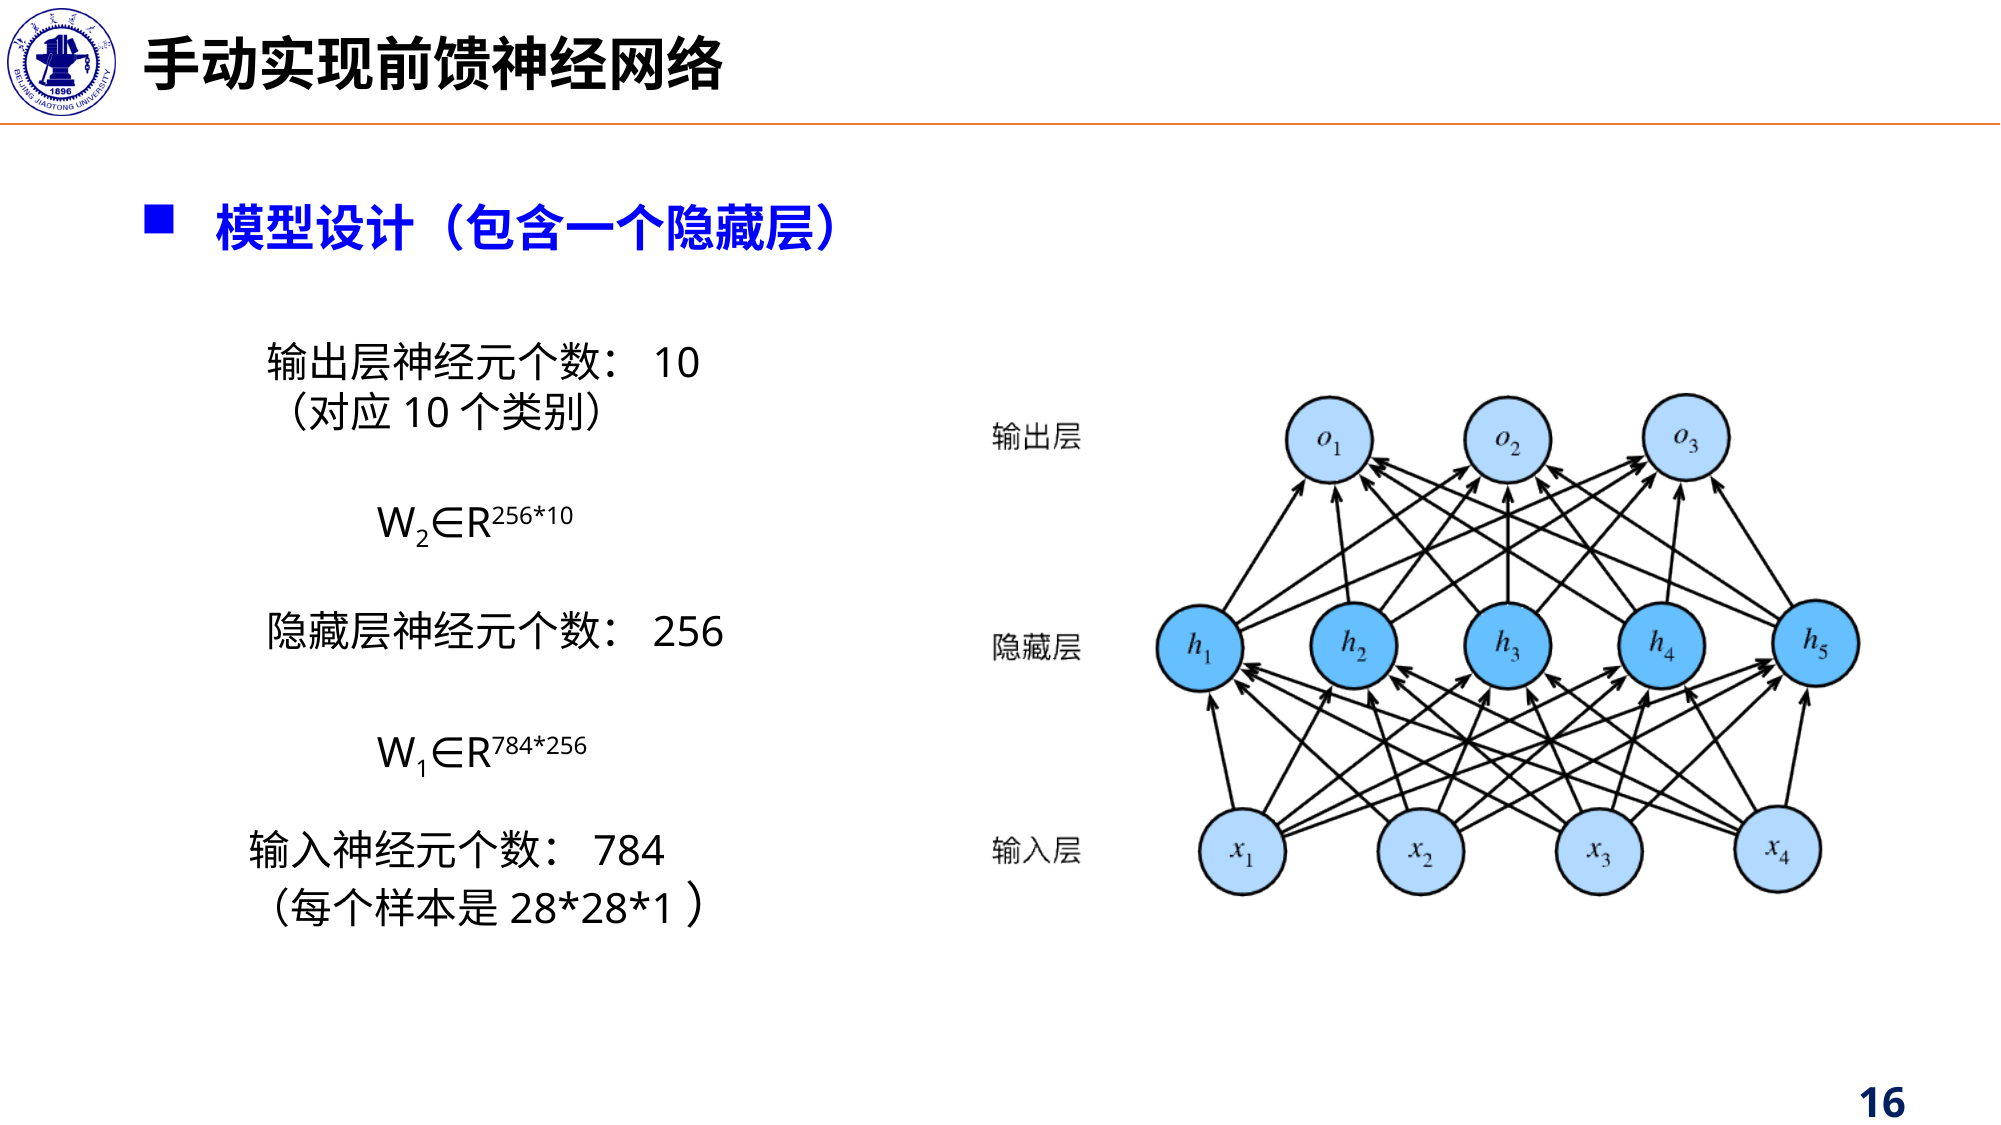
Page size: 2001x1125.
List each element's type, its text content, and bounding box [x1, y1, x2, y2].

picture [7, 8, 116, 116]
text_box W2∈R256*10 [362, 488, 849, 560]
picture [981, 385, 1876, 923]
text_box 输出层神经元个数：10 （对应10个类别） [252, 328, 859, 443]
text_box 手动实现前馈神经网络 [127, 19, 1958, 105]
text_box 模型设计（包含一个隐藏层） [125, 188, 1027, 264]
text_box 输入神经元个数：784 （每个样本是28*28*1） [234, 816, 918, 941]
text_box 隐藏层神经元个数：256 [252, 597, 936, 663]
text_box W1∈R784*256 [362, 717, 849, 790]
